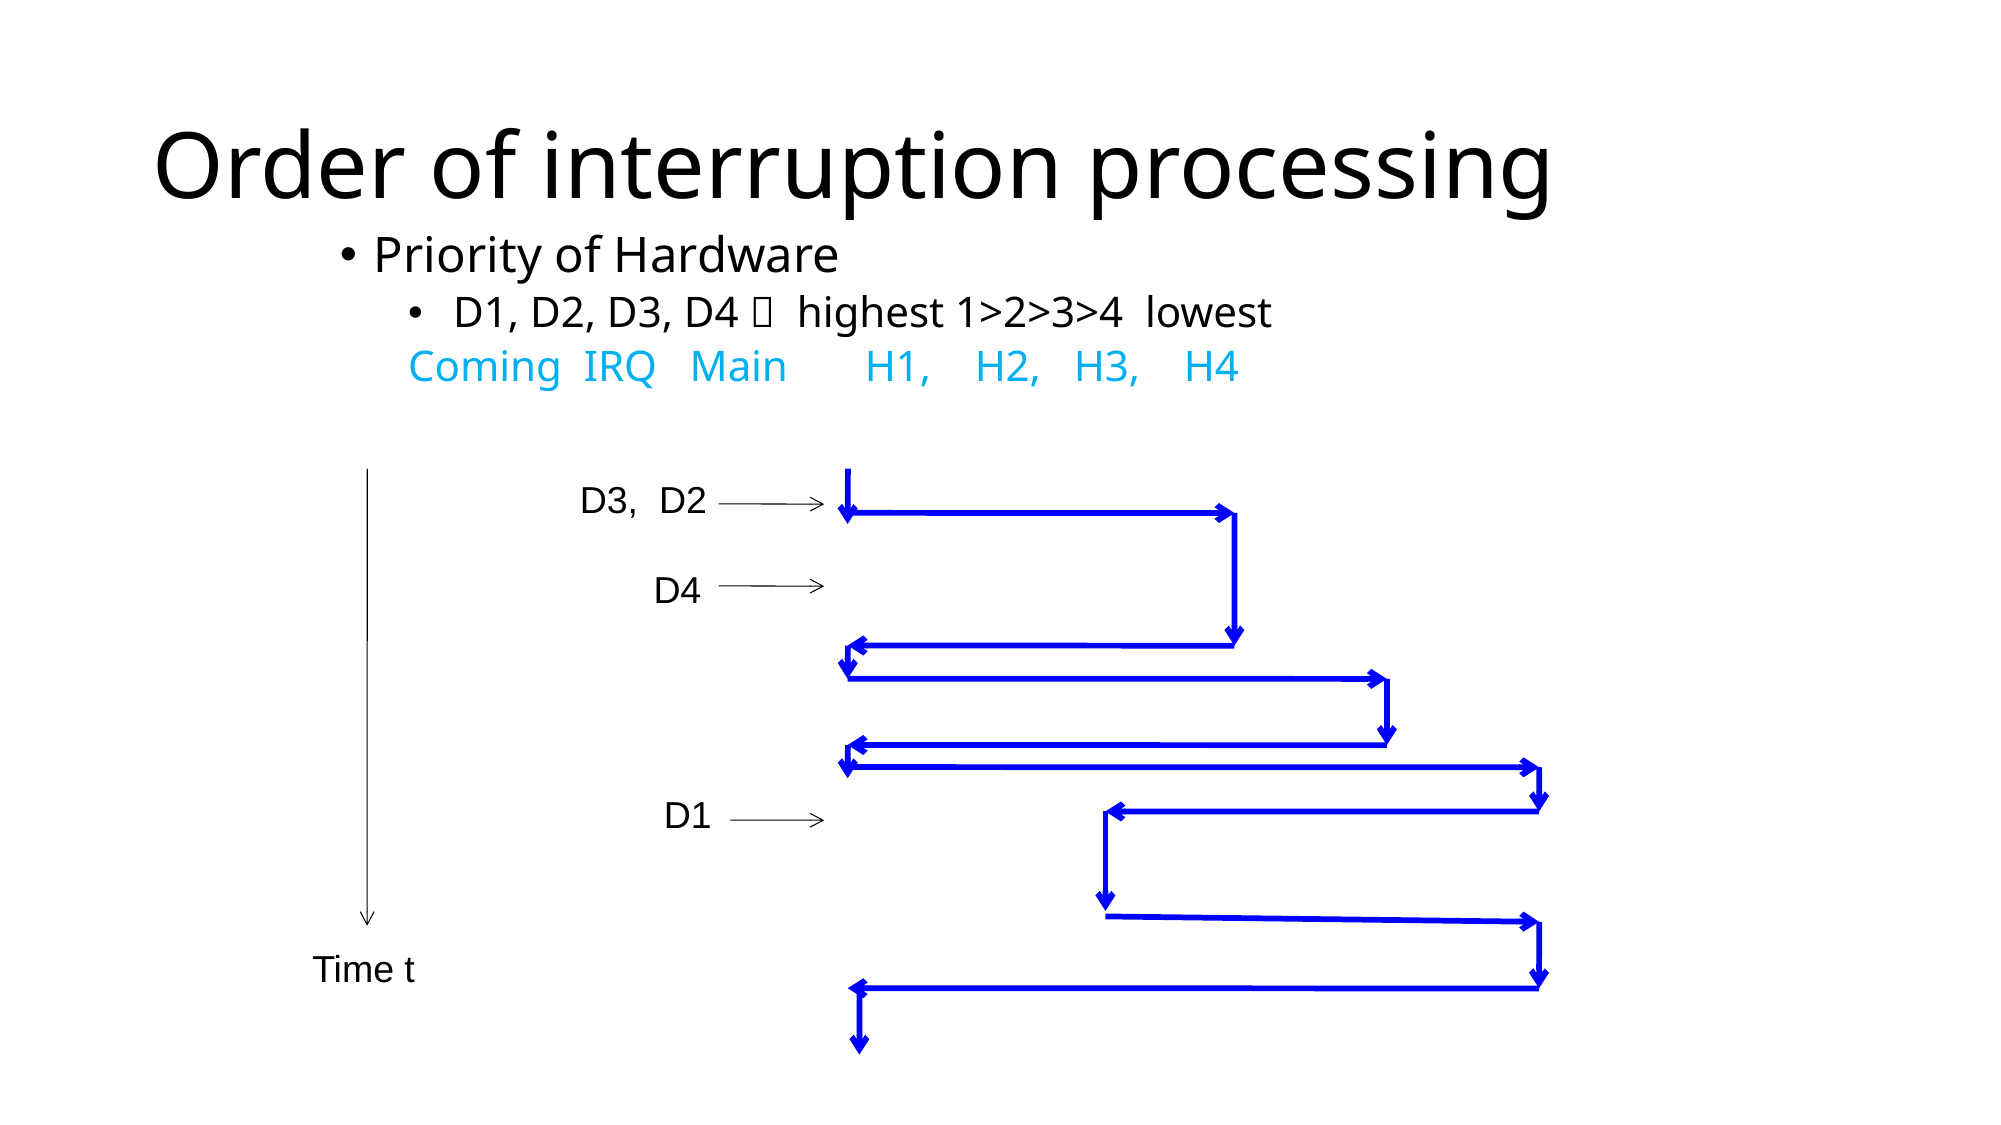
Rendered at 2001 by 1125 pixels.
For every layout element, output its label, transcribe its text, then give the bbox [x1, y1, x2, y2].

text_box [296, 468, 825, 999]
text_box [1105, 916, 1540, 922]
title Order of interruption processing [137, 59, 1863, 278]
list Priority of Hardware D1, D2, D3, D4  highest 1>2>3>4 lowest Coming IRQ Main H1, H2, H3, H4 [324, 222, 1715, 399]
